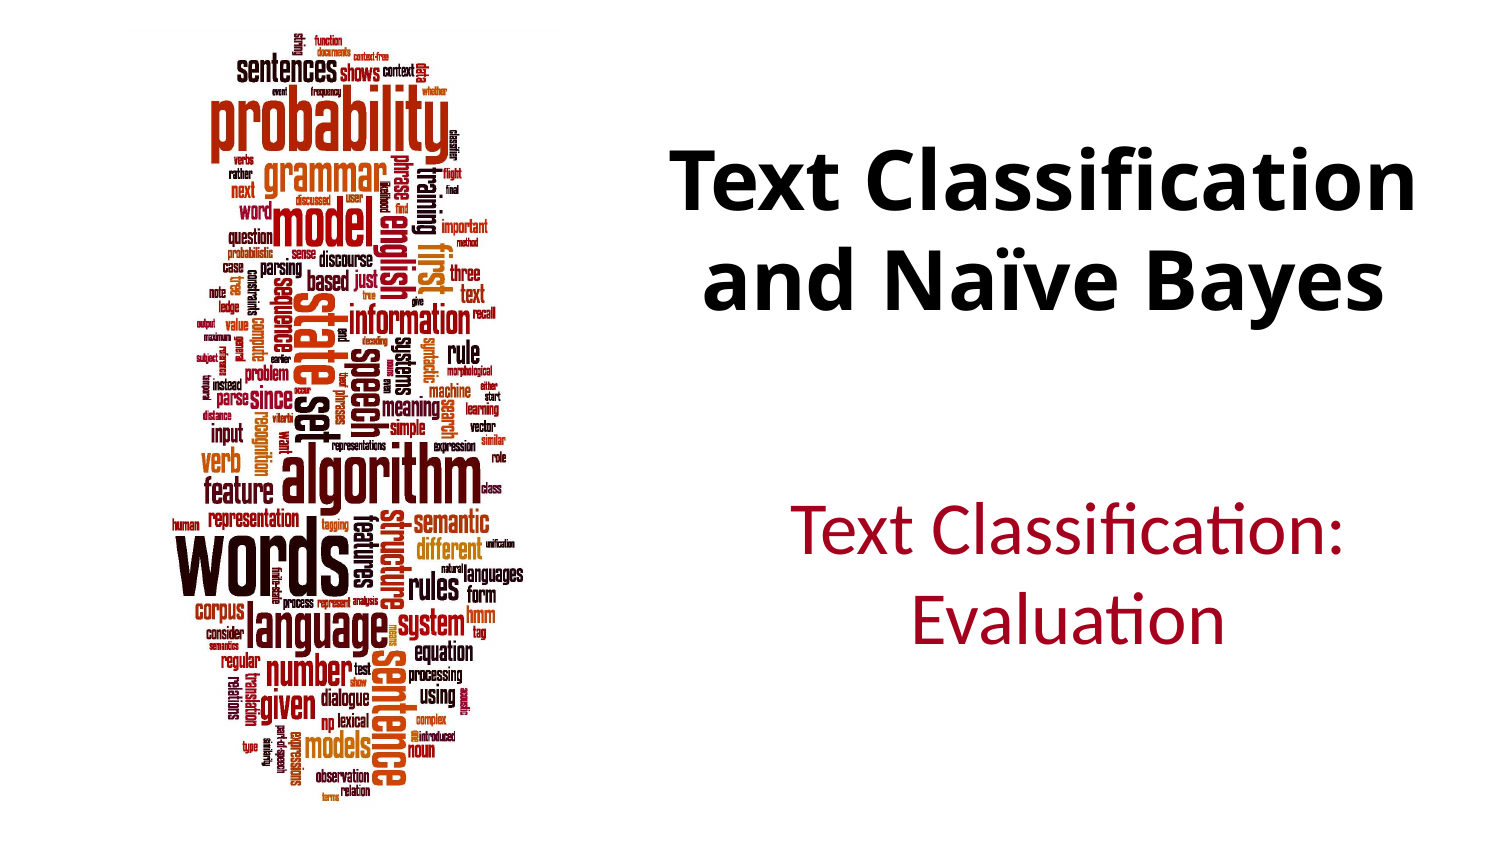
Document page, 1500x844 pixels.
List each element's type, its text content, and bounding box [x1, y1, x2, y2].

picture [128, 27, 563, 810]
subtitle Text Classification: Evaluation [750, 471, 1388, 747]
title Text Classification and Naïve Bayes [650, 21, 1438, 335]
